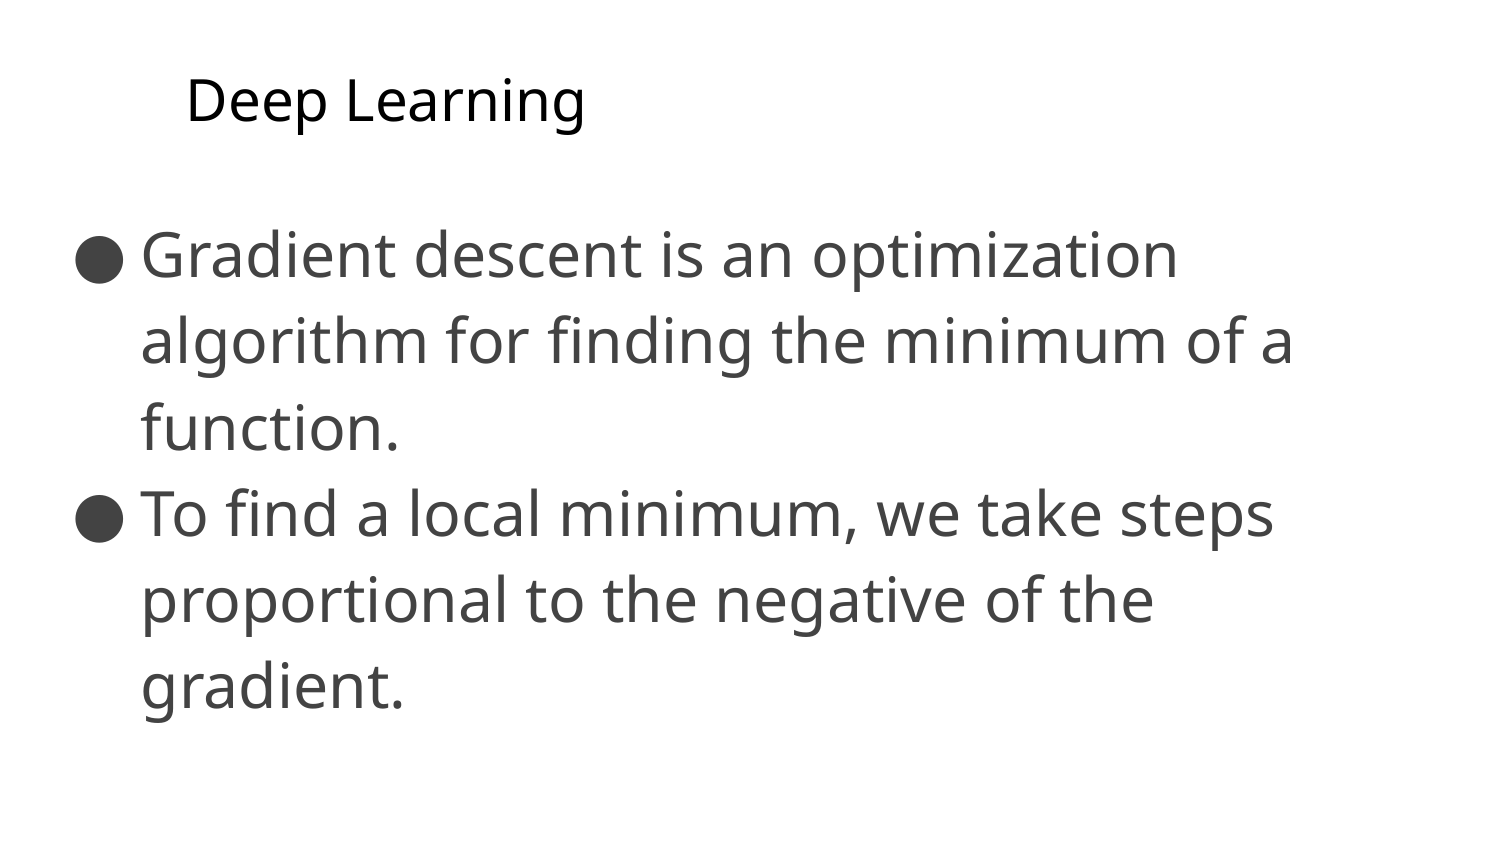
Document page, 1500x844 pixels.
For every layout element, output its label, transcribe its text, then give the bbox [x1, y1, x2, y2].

text_box Deep Learning [171, 48, 1449, 143]
text_box Gradient descent is an optimization algorithm for finding the minimum of a function. To find a local minimum, we take steps proportional to the negative of the gradient. [51, 189, 1449, 750]
